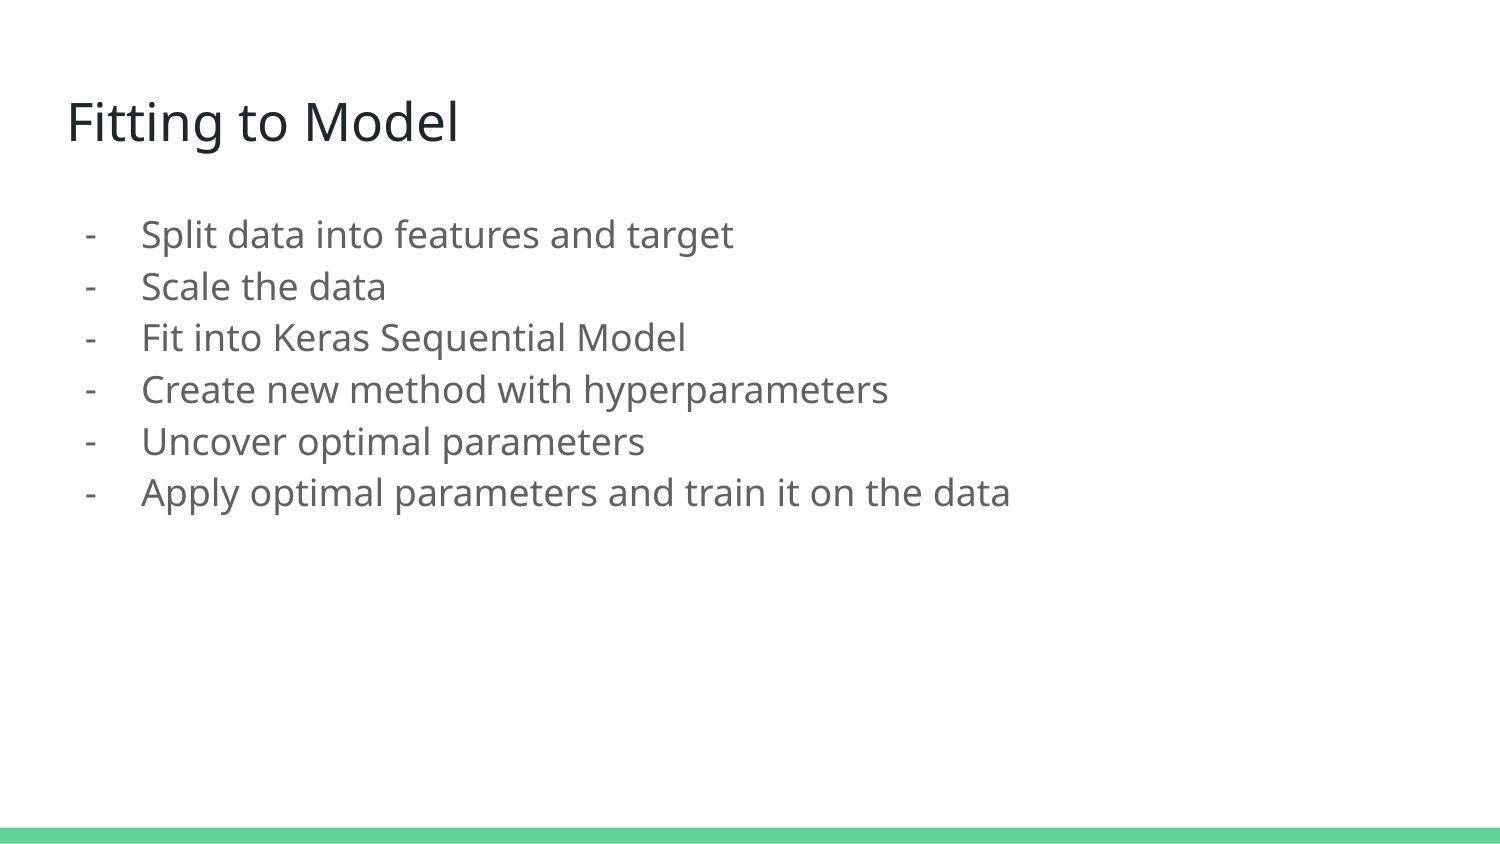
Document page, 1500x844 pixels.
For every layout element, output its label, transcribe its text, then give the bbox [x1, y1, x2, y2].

title Fitting to Model [51, 72, 1449, 167]
list Split data into features and target Scale the data Fit into Keras Sequential Model Create new method with hyperparameters Uncover optimal parameters Apply optimal parameters and train it on the data [51, 189, 1449, 750]
